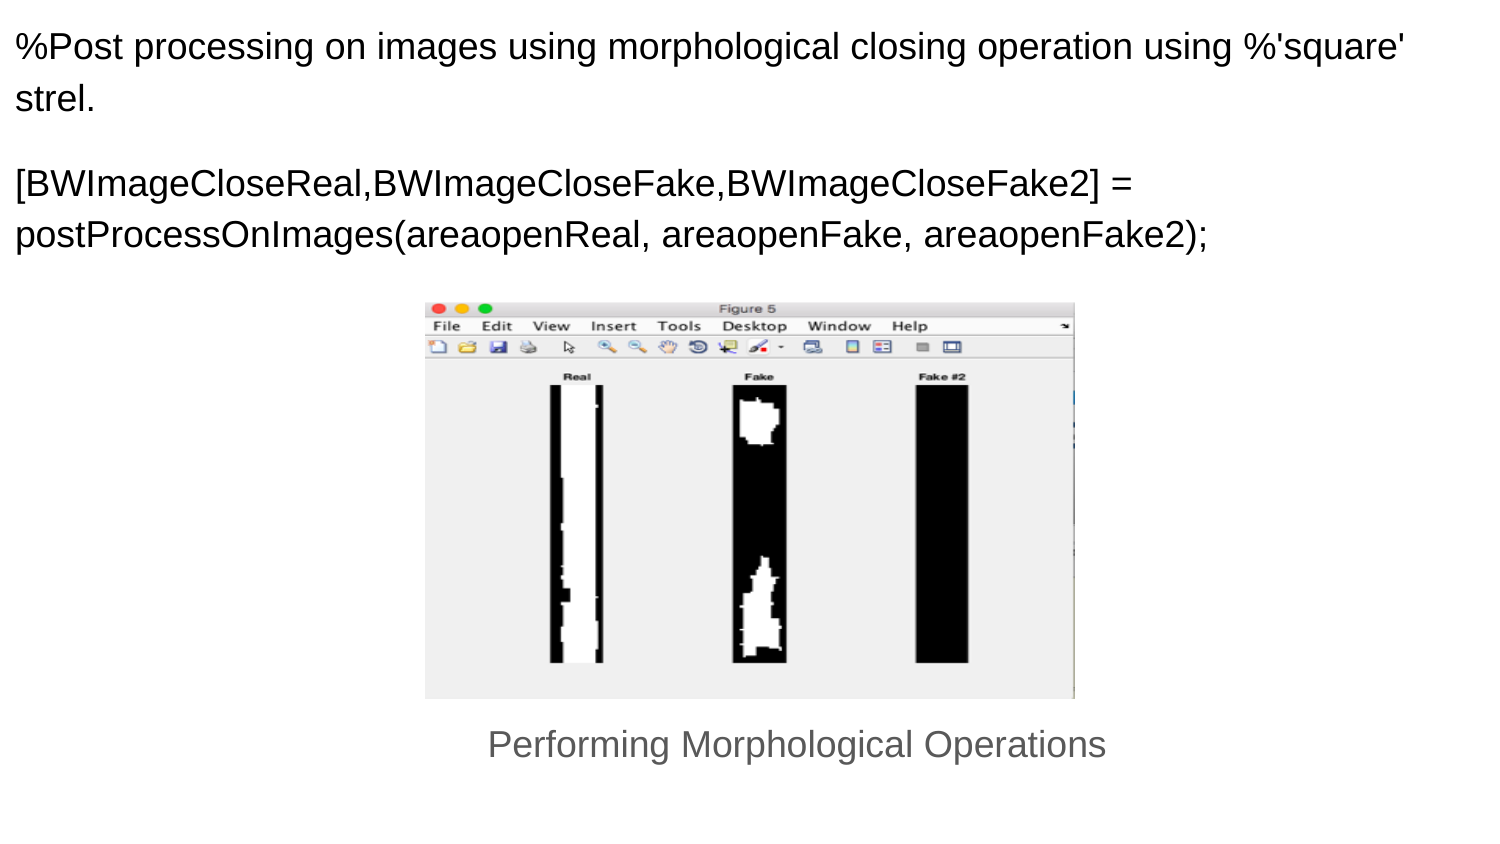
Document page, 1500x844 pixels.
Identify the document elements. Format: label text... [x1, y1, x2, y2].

list %Post processing on images using morphological closing operation using %'square' strel. [BWImageCloseReal,BWImageCloseFake,BWImageCloseFake2] = postProcessOnImages(areaopenReal, areaopenFake, areaopenFake2); Performing Morphological Operations [0, 0, 1449, 844]
picture [425, 301, 1075, 700]
